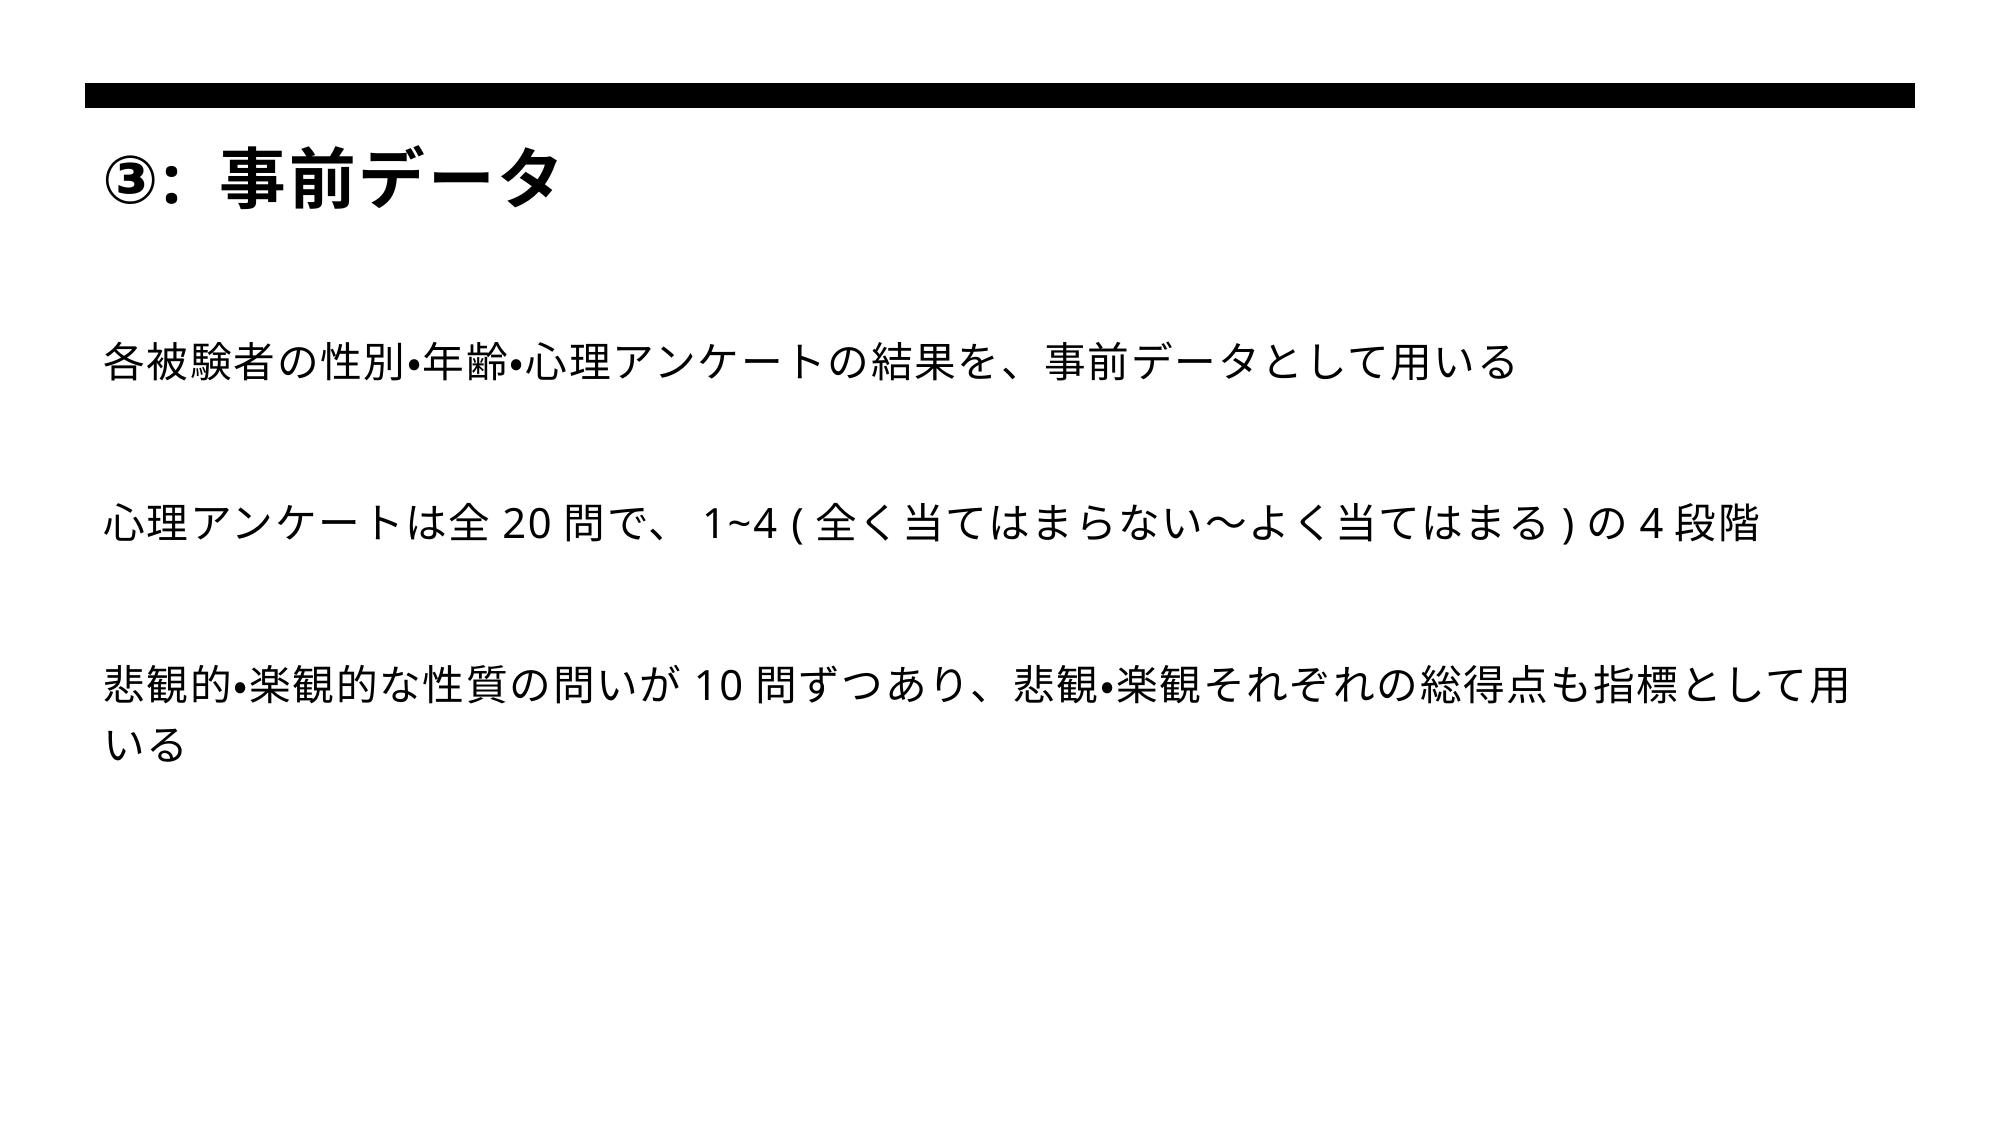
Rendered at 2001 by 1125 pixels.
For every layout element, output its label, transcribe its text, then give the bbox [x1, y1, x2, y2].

list 各被験者の性別・年齢・心理アンケートの結果を、事前データとして用いる 心理アンケートは全20問で、1~4 (全く当てはまらない～よく当てはまる)の4段階 悲観的・楽観的な性質の問いが10問ずつあり、悲観・楽観それぞれの総得点も指標として用いる [85, 307, 1890, 1076]
title ③: 事前データ [84, 108, 1915, 214]
